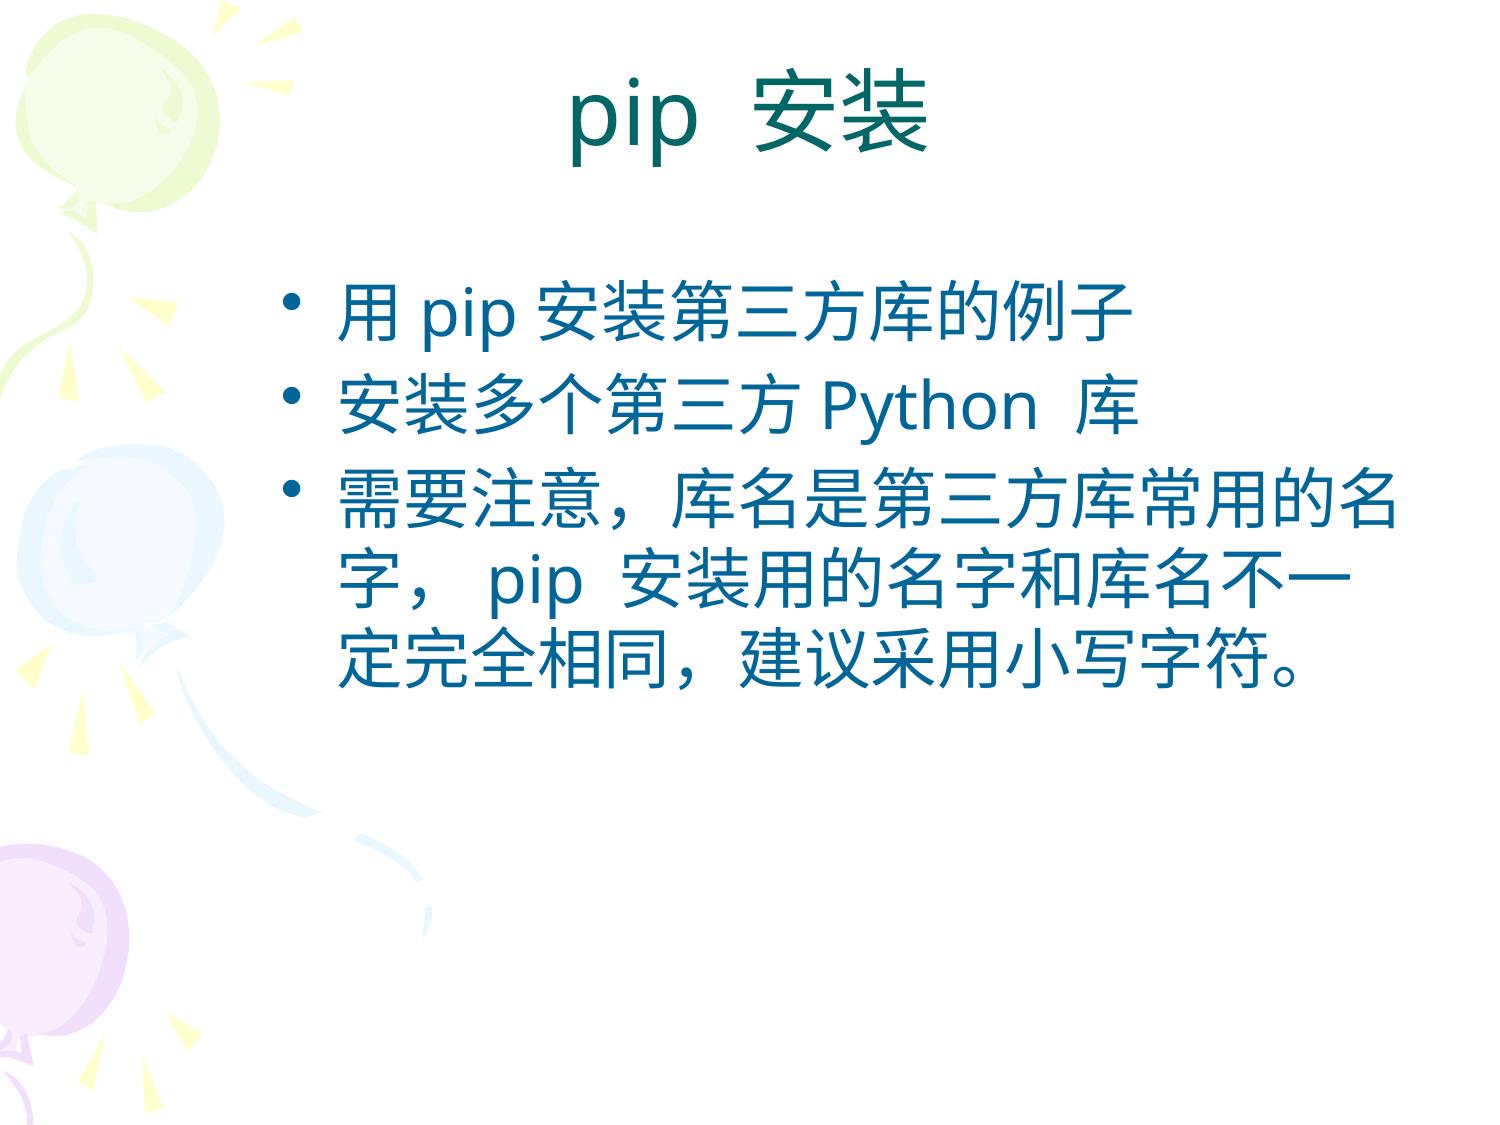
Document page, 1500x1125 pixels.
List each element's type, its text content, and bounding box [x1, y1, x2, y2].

list 用pip安装第三方库的例子 安装多个第三方Python 库 需要注意，库名是第三方库常用的名字，pip 安装用的名字和库名不一定完全相同，建议采用小写字符。 [265, 262, 1425, 994]
title pip 安装 [72, 16, 1426, 173]
